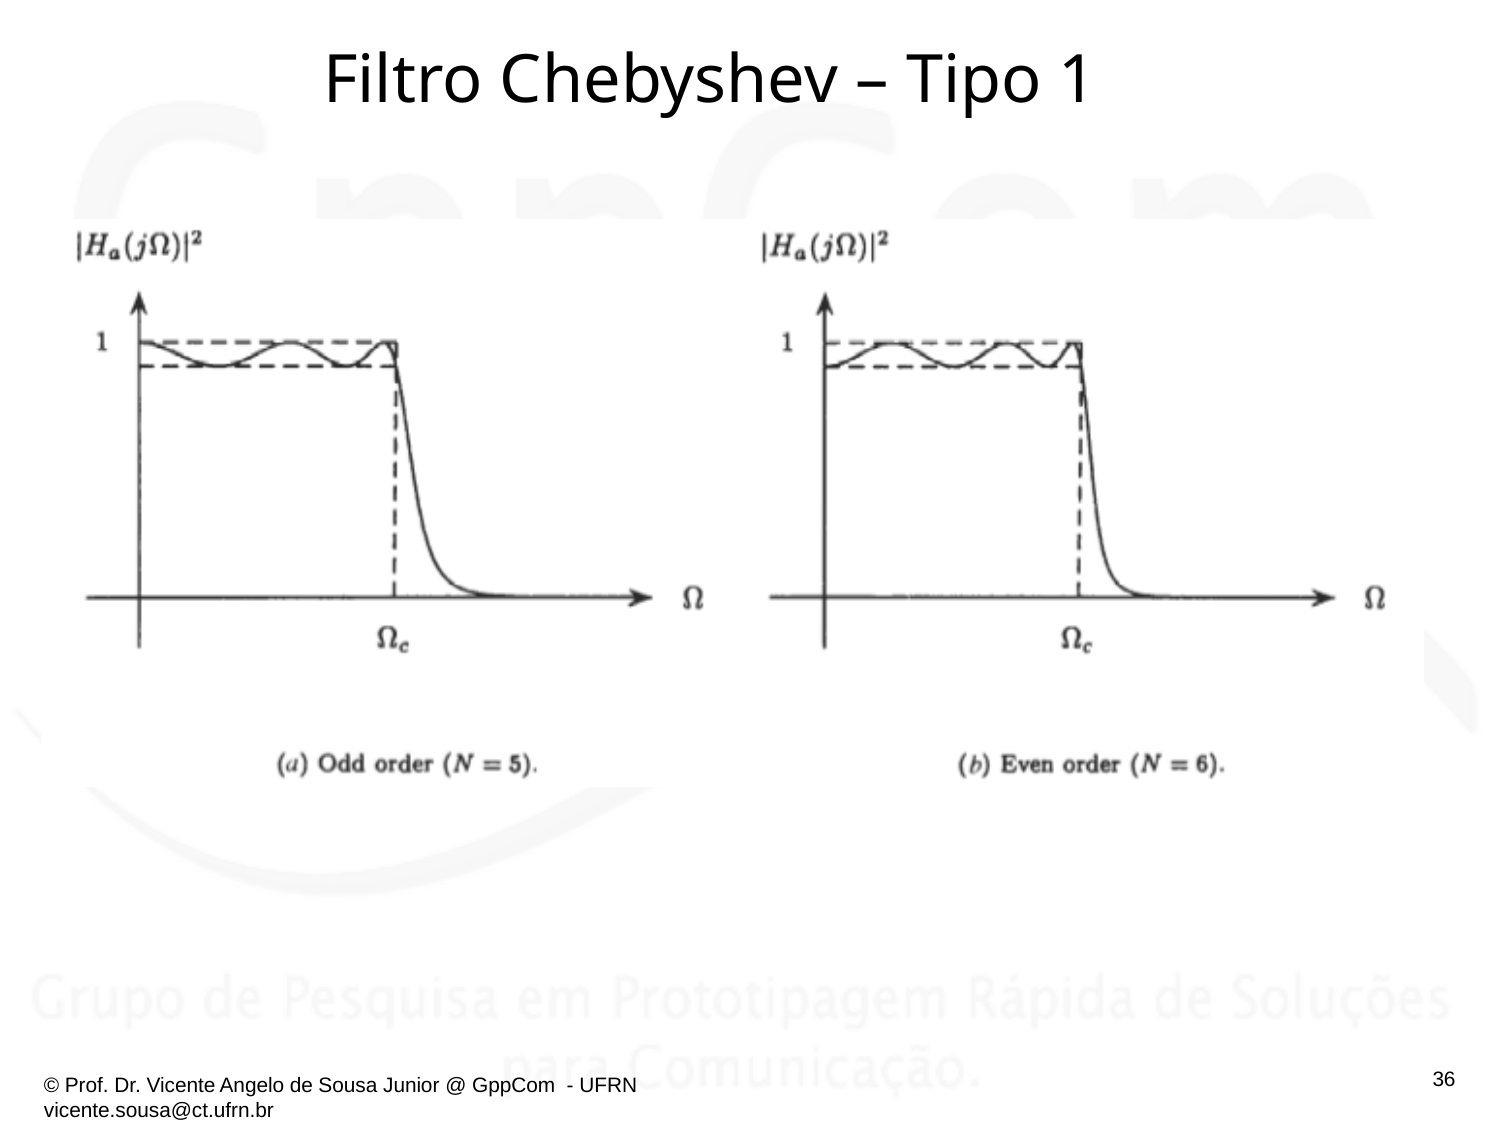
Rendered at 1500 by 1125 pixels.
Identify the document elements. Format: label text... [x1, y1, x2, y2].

slide_number 36 [1257, 1058, 1471, 1107]
picture [41, 219, 1424, 788]
title Filtro Chebyshev – Tipo 1 [29, 7, 1393, 146]
